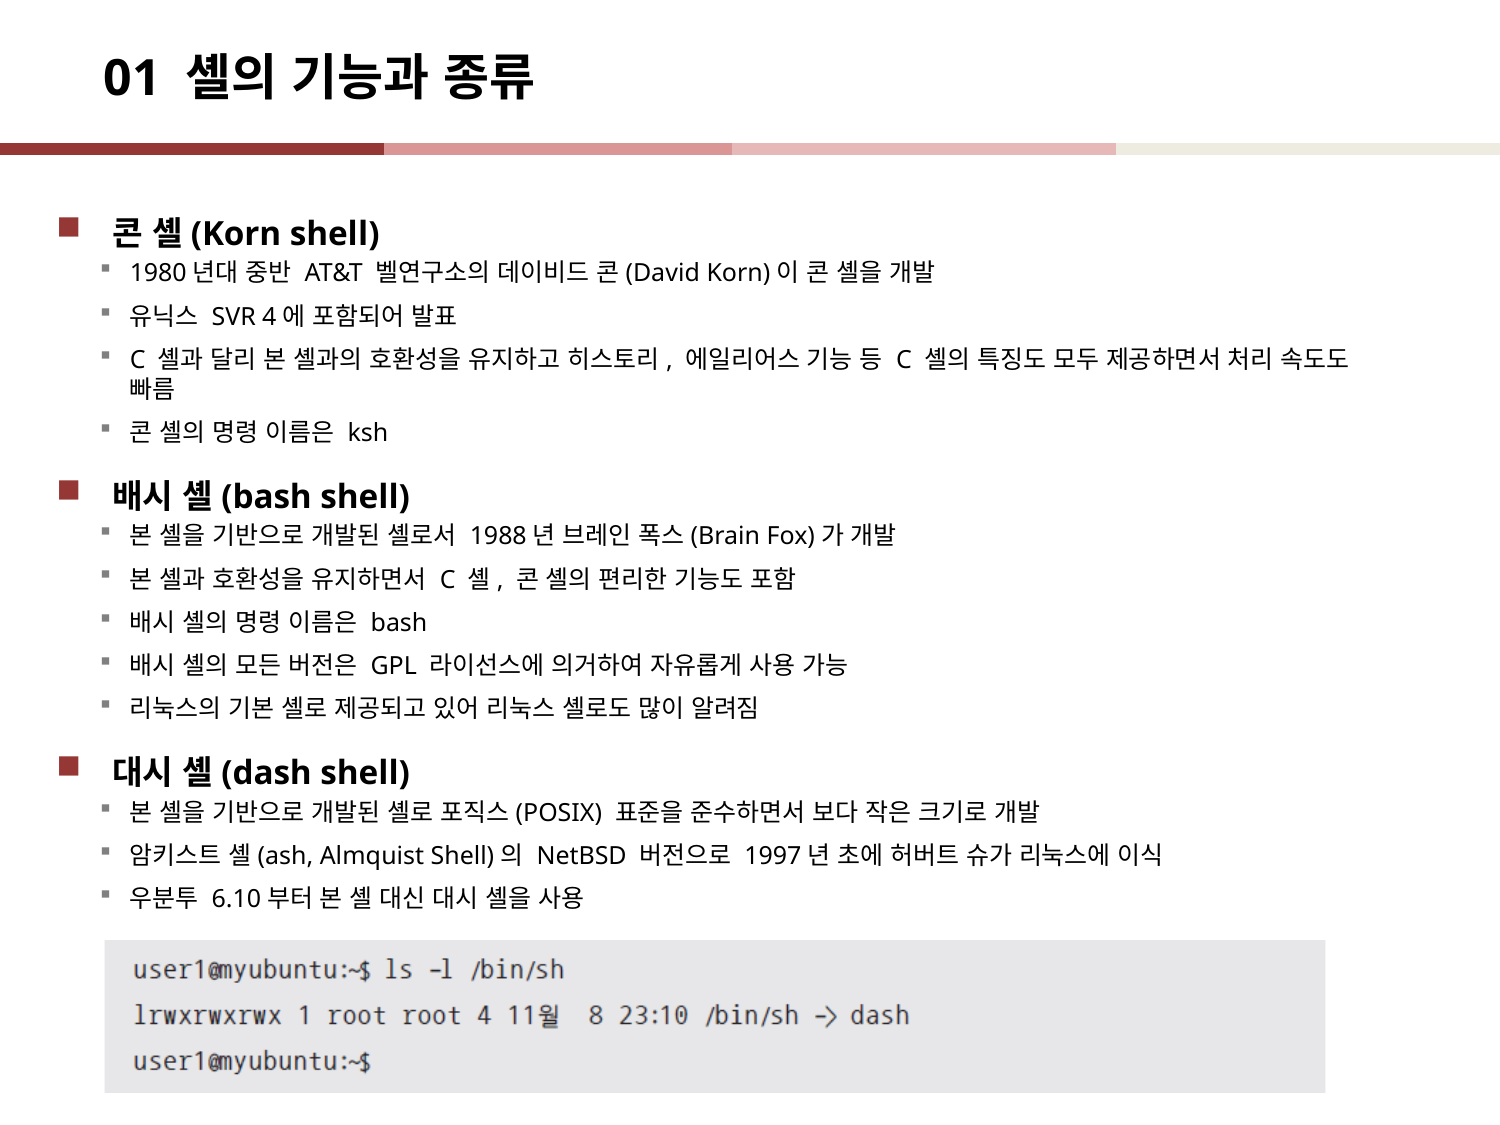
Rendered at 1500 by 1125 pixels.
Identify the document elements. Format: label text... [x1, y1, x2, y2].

picture [102, 940, 1327, 1093]
list 콘 셸(Korn shell) 1980년대 중반 AT&T 벨연구소의 데이비드 콘(David Korn)이 콘 셸을 개발 유닉스 SVR 4에 포함되어 발표 C 셸과 달리 본 셸과의 호환성을 유지하고 히스토리, 에일리어스 기능 등 C 셸의 특징도 모두 제공하면서 처리 속도도 빠름 콘 셸의 명령 이름은 ksh 배시 셸(bash shell) 본 셸을 기반으로 개발된 셸로서 1988년 브레인 폭스(Brain Fox)가 개발 본 셸과 호환성을 유지하면서 C 셸, 콘 셸의 편리한 기능도 포함 배시 셸의 명령 이름은 bash 배시 셸의 모든 버전은 GPL 라이선스에 의거하여 자유롭게 사용 가능 리눅스의 기본 셸로 제공되고 있어 리눅스 셸로도 많이 알려짐 대시 셸(dash shell) 본 셸을 기반으로 개발된 셸로 포직스(POSIX) 표준을 준수하면서 보다 작은 크기로 개발 암키스트 셸(ash, Almquist Shell)의 NetBSD 버전으로 1997년 초에 허버트 슈가 리눅스에 이식 우분투 6.10부터 본 셸 대신 대시 셸을 사용 [41, 184, 1389, 1071]
title 01 셸의 기능과 종류 [88, 75, 1330, 121]
text_box [0, 0, 1500, 75]
